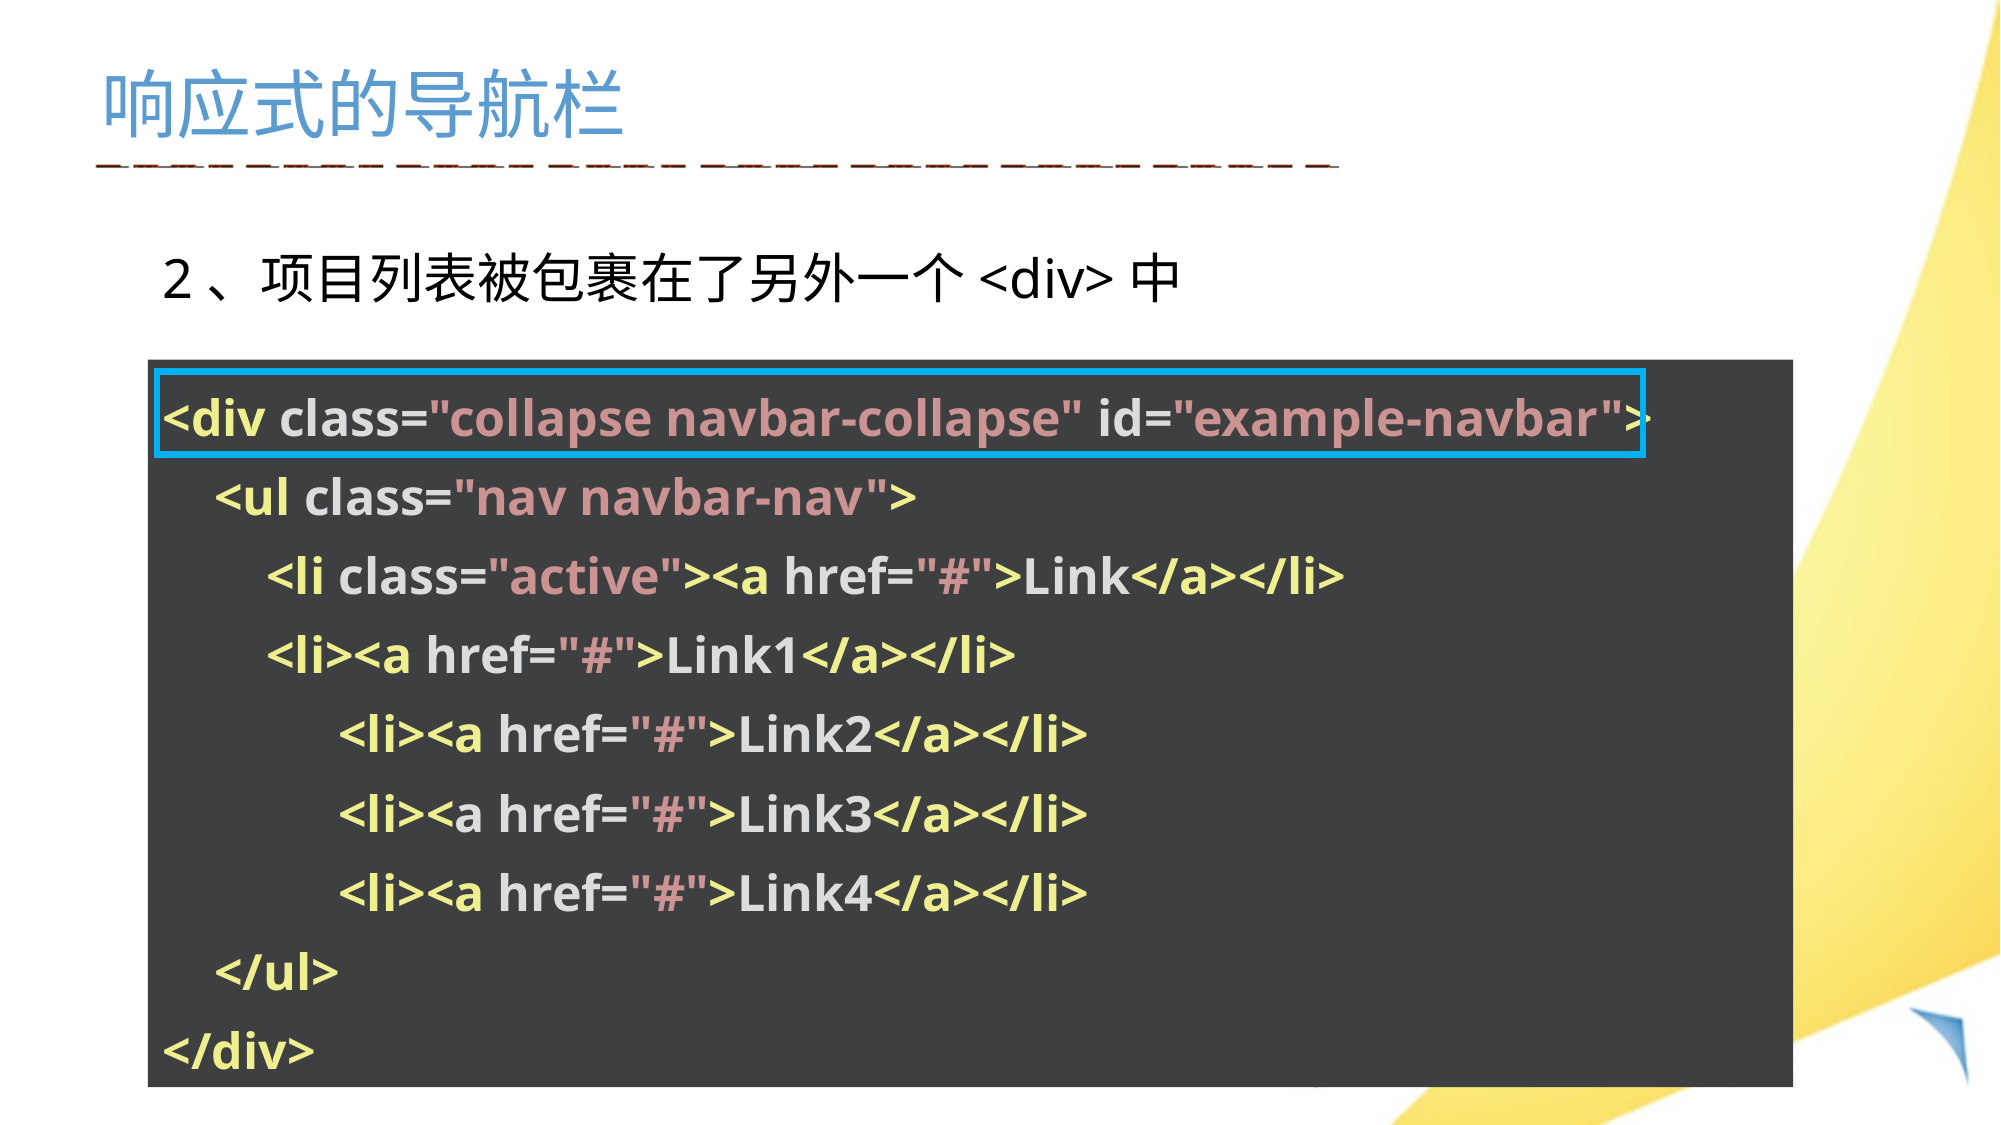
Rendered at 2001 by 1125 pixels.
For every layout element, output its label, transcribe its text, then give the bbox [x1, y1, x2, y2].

title 响应式的导航栏 [86, 43, 1914, 162]
picture [88, 0, 2000, 1125]
text_box [156, 371, 1644, 456]
text_box 2、项目列表被包裹在了另外一个<div>中 [147, 236, 1287, 317]
text_box <div class="collapse navbar-collapse" id="example-navbar"> <ul class="nav navbar-nav"> <li class="active"><a href="#">Link</a></li> <li><a href="#">Link1</a></li> <li><a href="#">Link2</a></li> <li><a href="#">Link3</a></li> <li><a href="#">Link4</a></li> </ul> </div> [147, 359, 1794, 1088]
